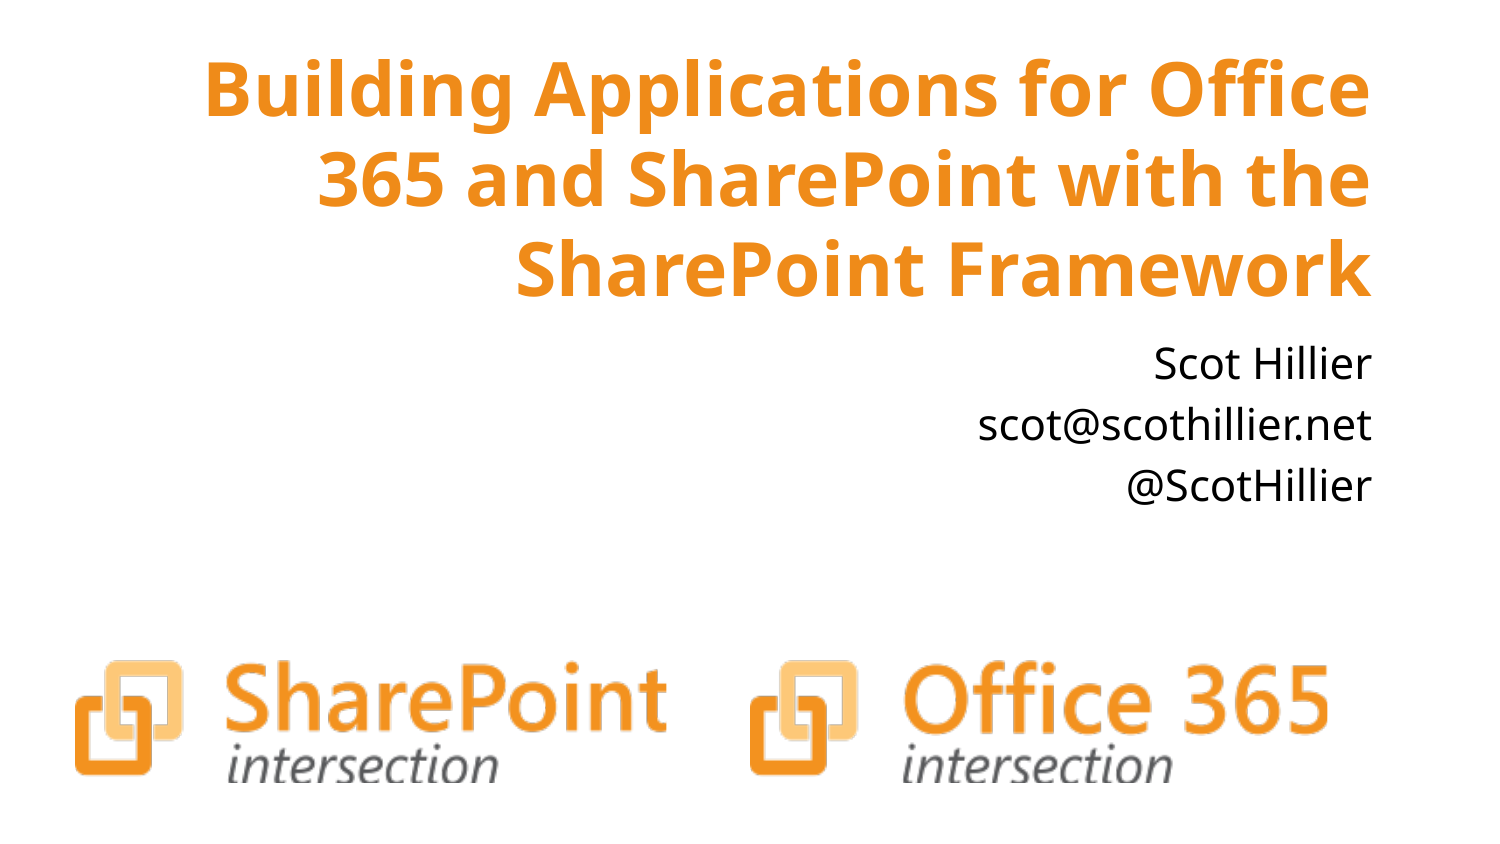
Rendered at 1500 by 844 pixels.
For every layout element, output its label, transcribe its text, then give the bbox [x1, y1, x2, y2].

title Building Applications for Office 365 and SharePoint with the SharePoint Framework [112, 65, 1388, 319]
subtitle Scot Hillier scot@scothillier.net @ScotHillier [337, 327, 1388, 488]
